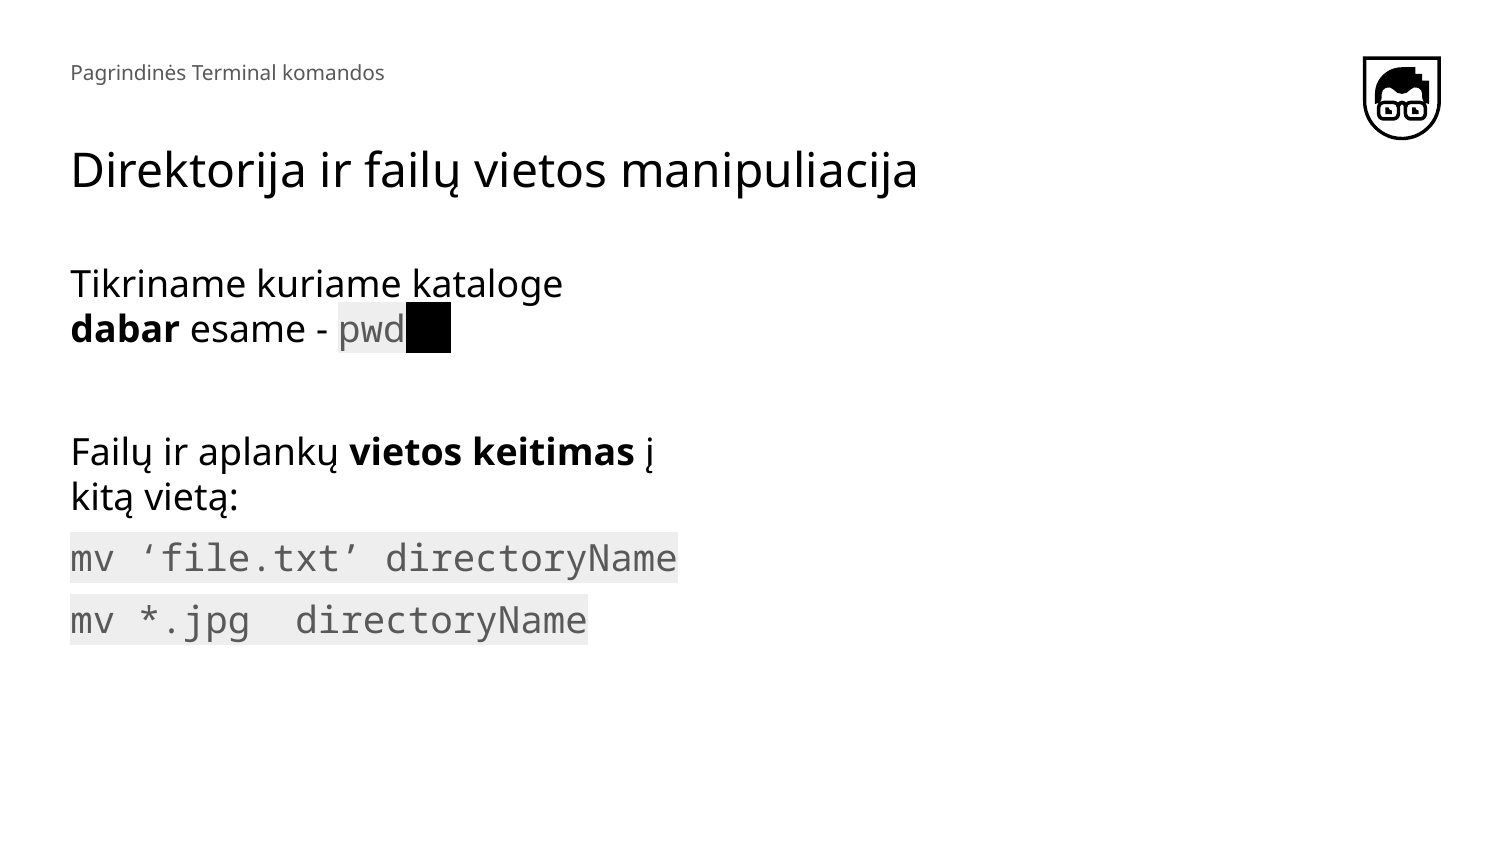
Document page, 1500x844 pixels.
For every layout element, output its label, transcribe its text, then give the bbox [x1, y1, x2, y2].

title Direktorija ir failų vietos manipuliacija [59, 140, 1325, 208]
list Tikriname kuriame kataloge dabar esame - pwd Failų ir aplankų vietos keitimas į kitą vietą: mv ‘file.txt’ directoryName mv *.jpg directoryName [59, 253, 693, 801]
list Pagrindinės Terminal komandos [59, 56, 750, 113]
